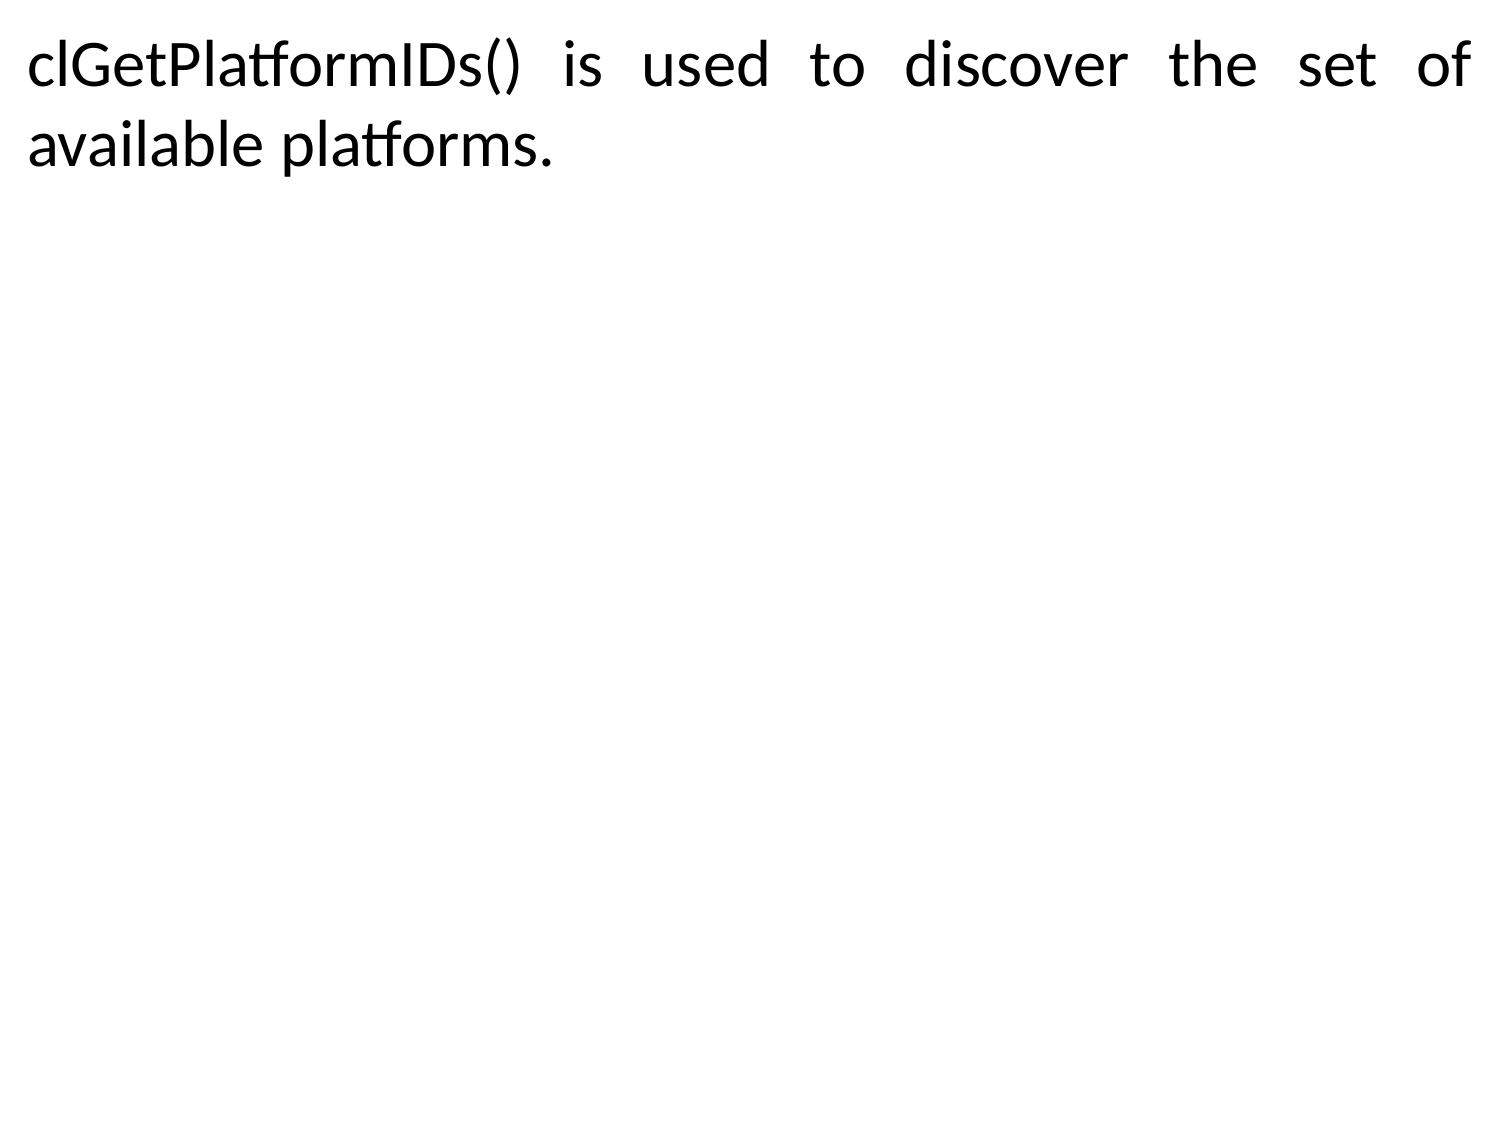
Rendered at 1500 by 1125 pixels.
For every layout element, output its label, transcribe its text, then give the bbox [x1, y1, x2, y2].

text_box clGetPlatformIDs() is used to discover the set of available platforms. [12, 12, 1488, 188]
